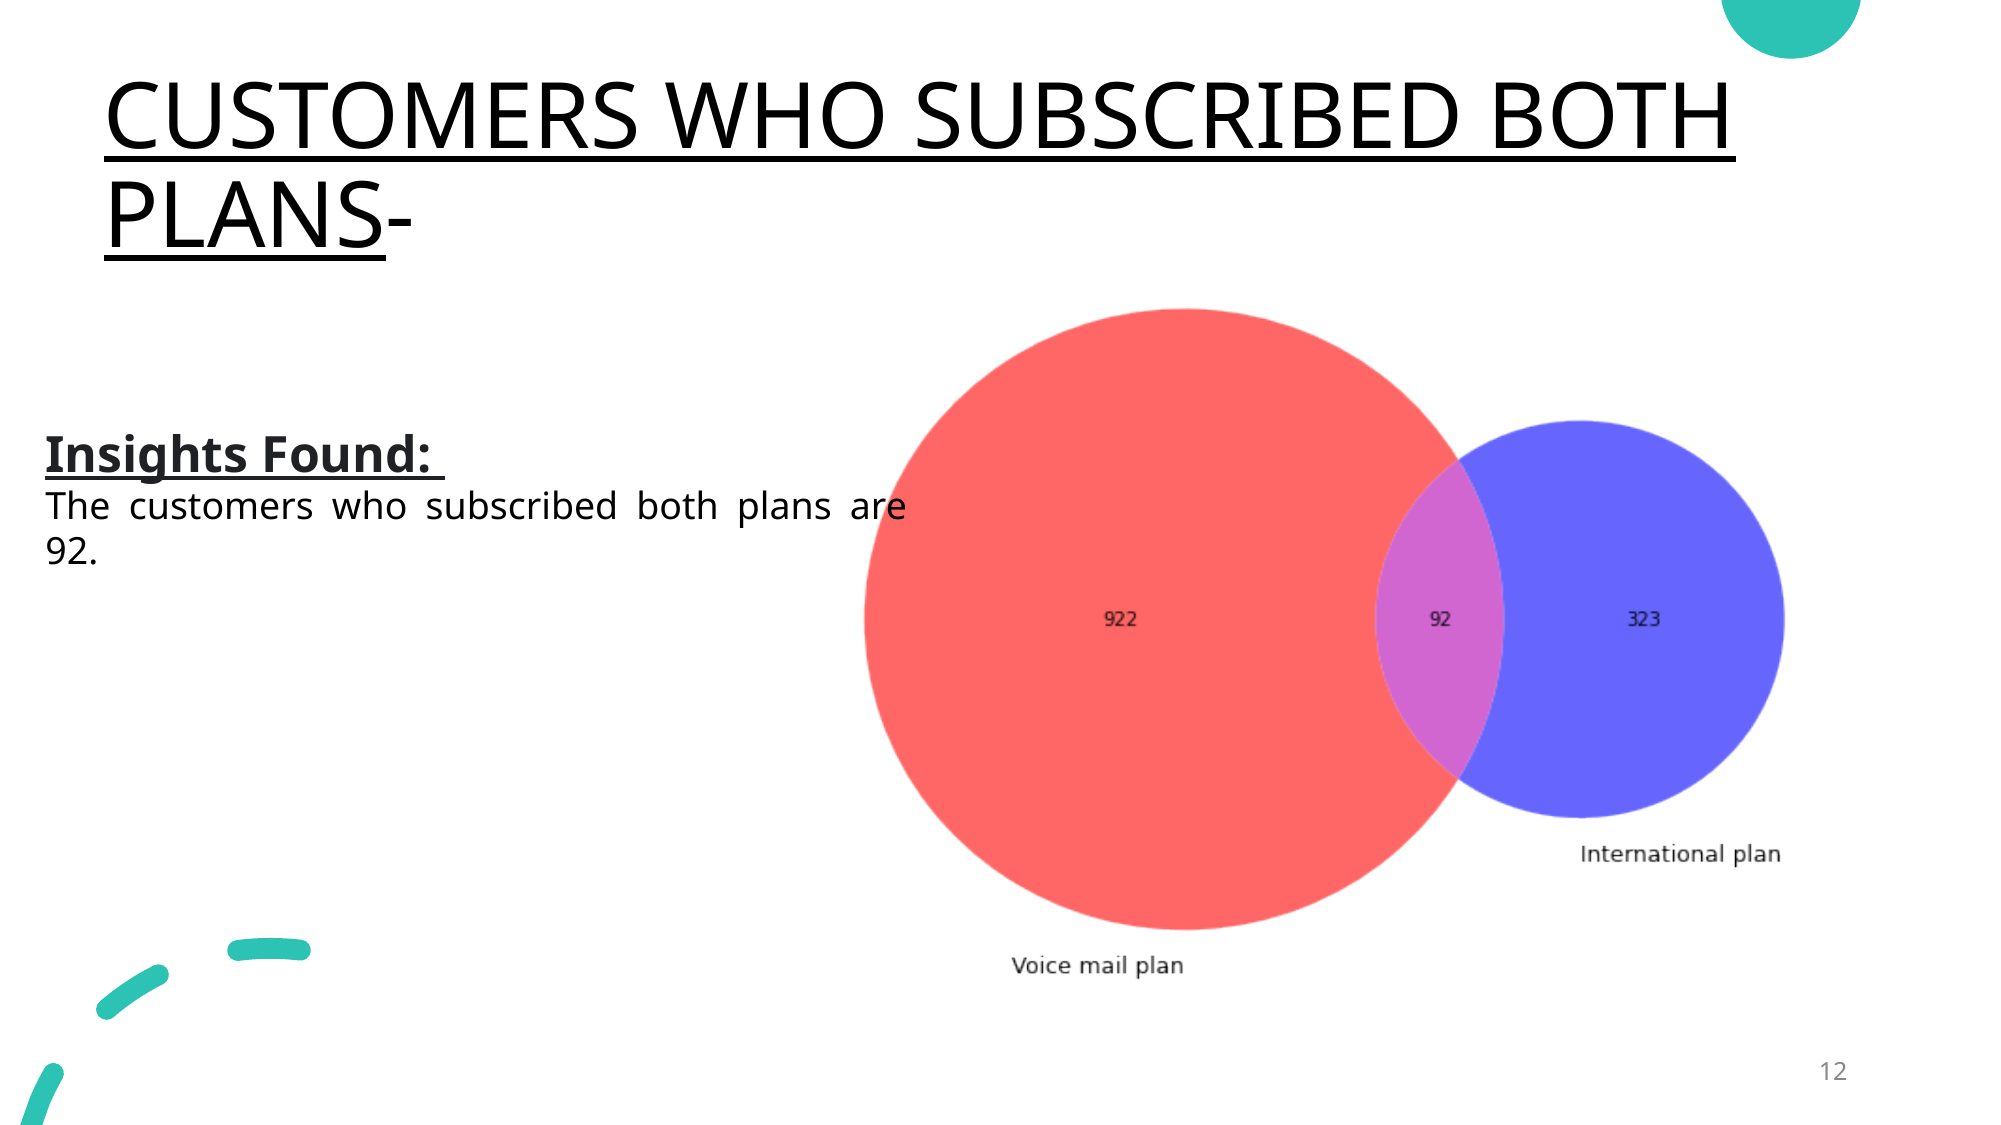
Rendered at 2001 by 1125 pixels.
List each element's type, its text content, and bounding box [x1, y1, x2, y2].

title CUSTOMERS WHO SUBSCRIBED BOTH PLANS- [88, 59, 1814, 278]
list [786, 233, 1863, 1007]
slide_number ‹#› [1412, 1042, 1863, 1103]
text_box Insights Found: The customers who subscribed both plans are 92. [30, 414, 781, 580]
